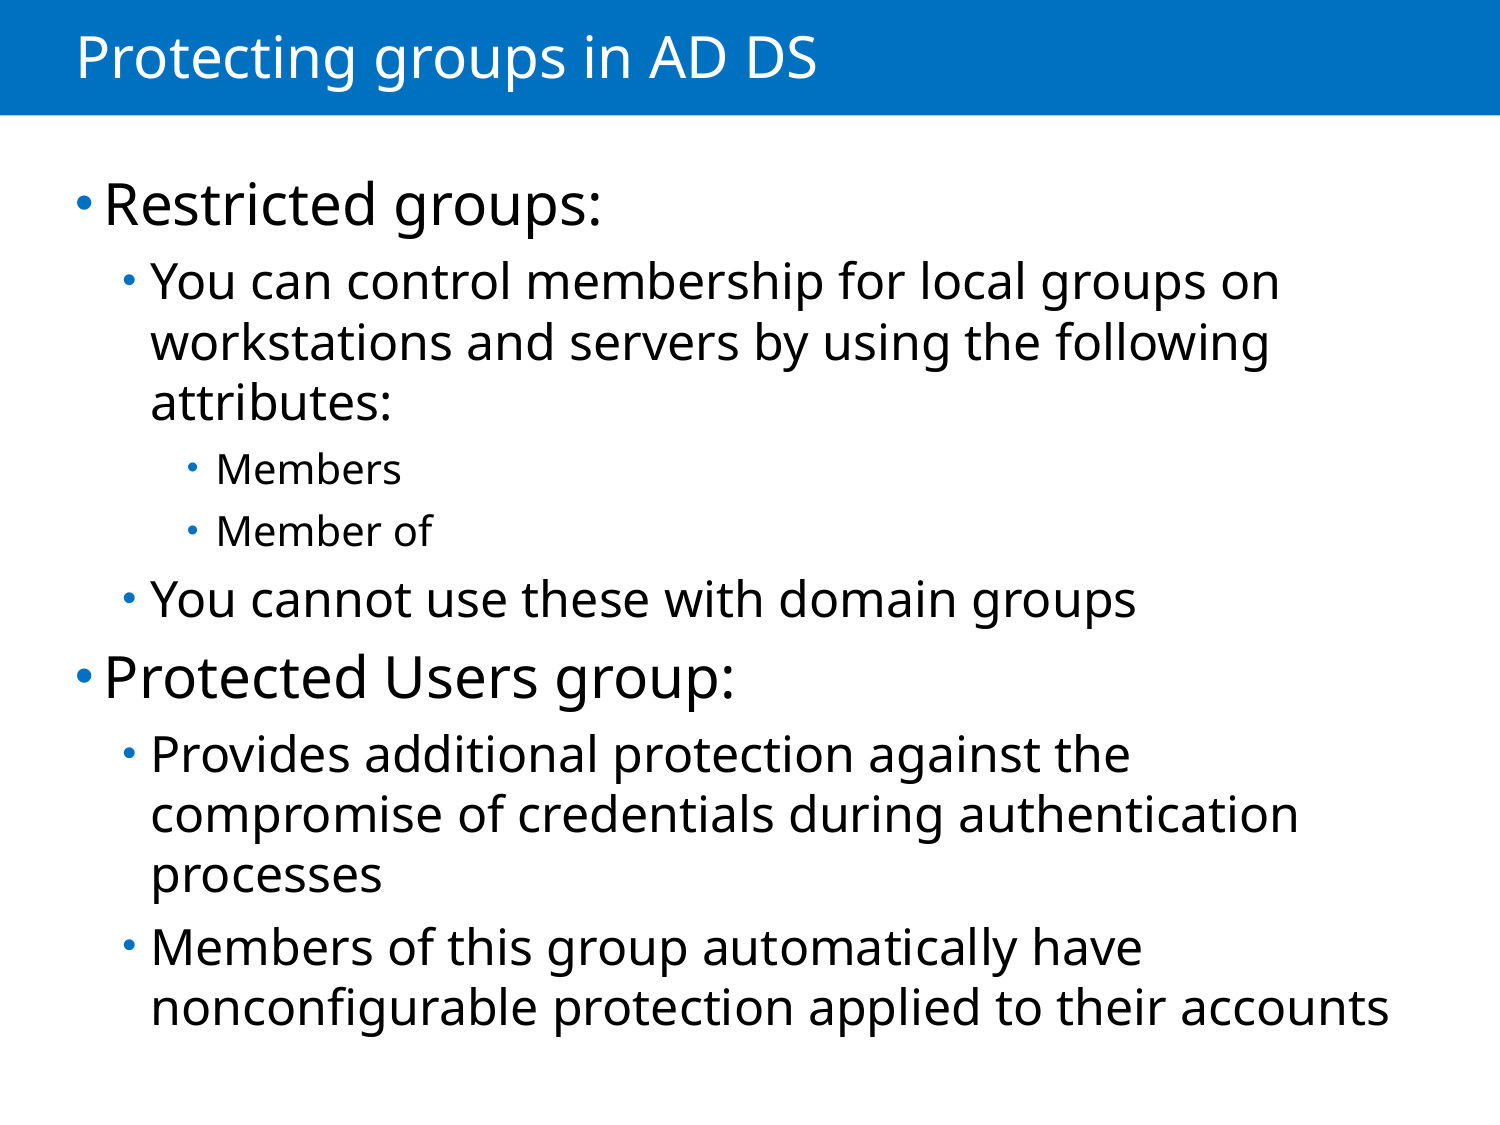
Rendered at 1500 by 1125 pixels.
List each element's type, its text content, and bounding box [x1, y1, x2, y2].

text_box Restricted groups: You can control membership for local groups on workstations and servers by using the following attributes: Members Member of You cannot use these with domain groups Protected Users group: Provides additional protection against the compromise of credentials during authentication processes Members of this group automatically have nonconfigurable protection applied to their accounts [75, 167, 1408, 1012]
title Protecting groups in AD DS [75, 0, 1351, 122]
